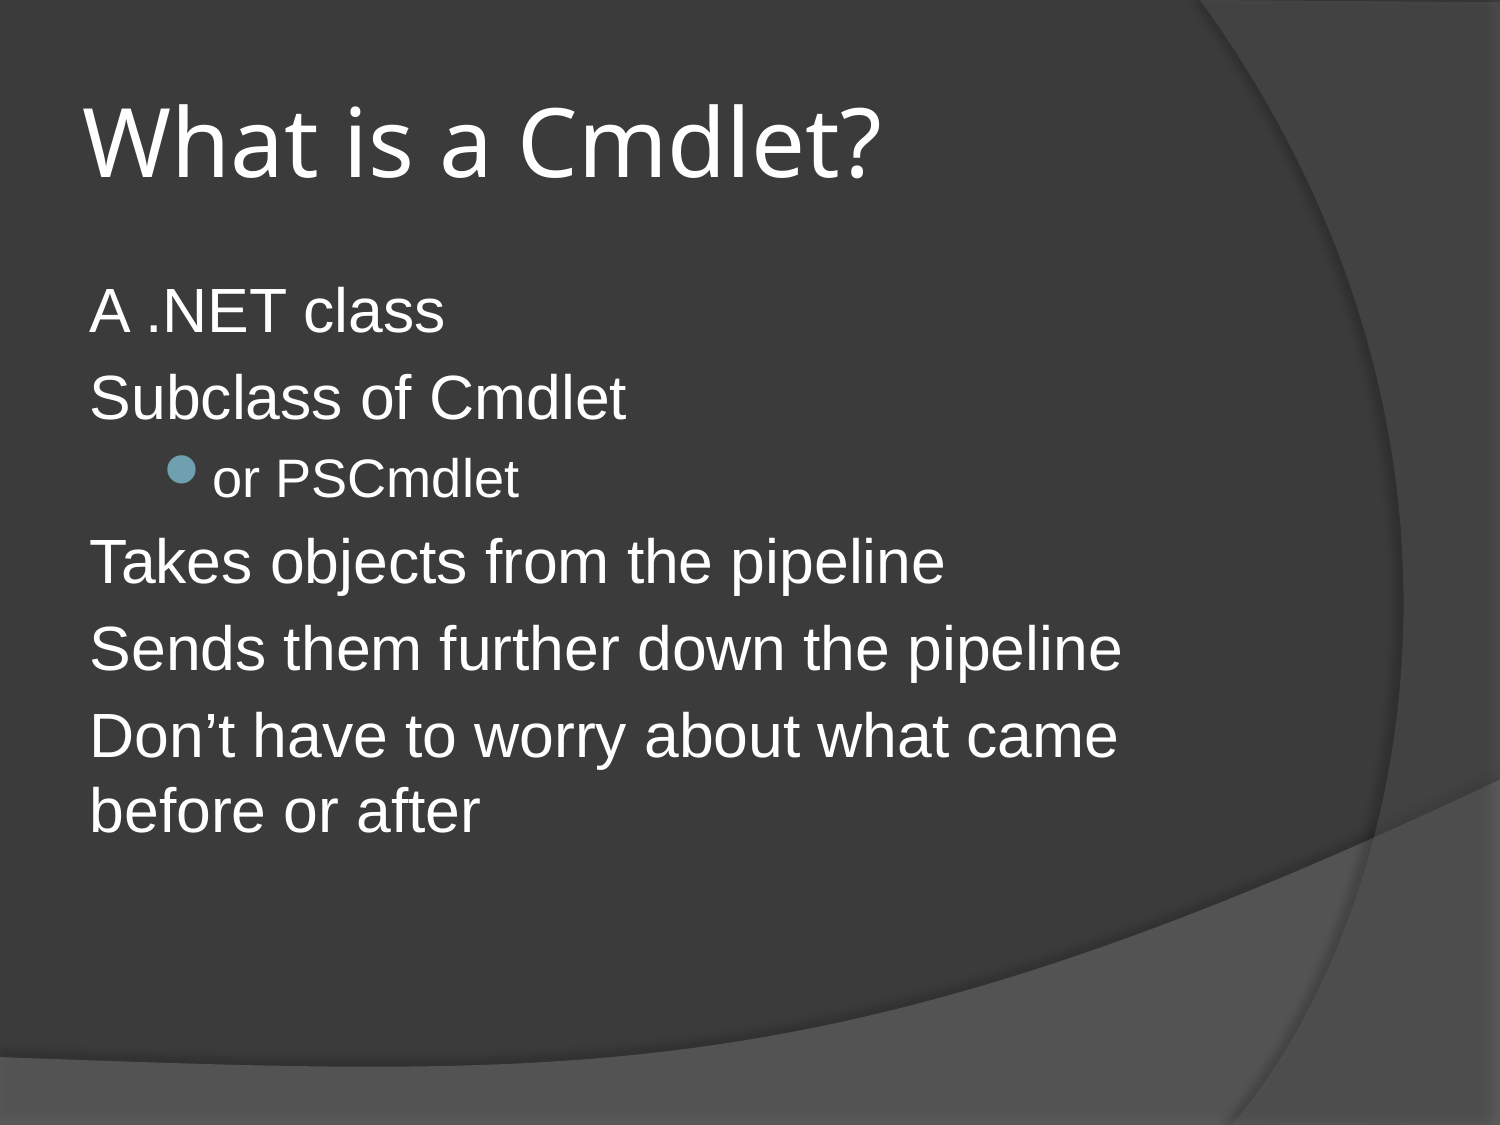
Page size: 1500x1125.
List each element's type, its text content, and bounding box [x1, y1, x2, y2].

list A .NET class Subclass of Cmdlet or PSCmdlet Takes objects from the pipeline Sends them further down the pipeline Don’t have to worry about what came before or after [75, 262, 1300, 1005]
title What is a Cmdlet? [75, 45, 1300, 233]
